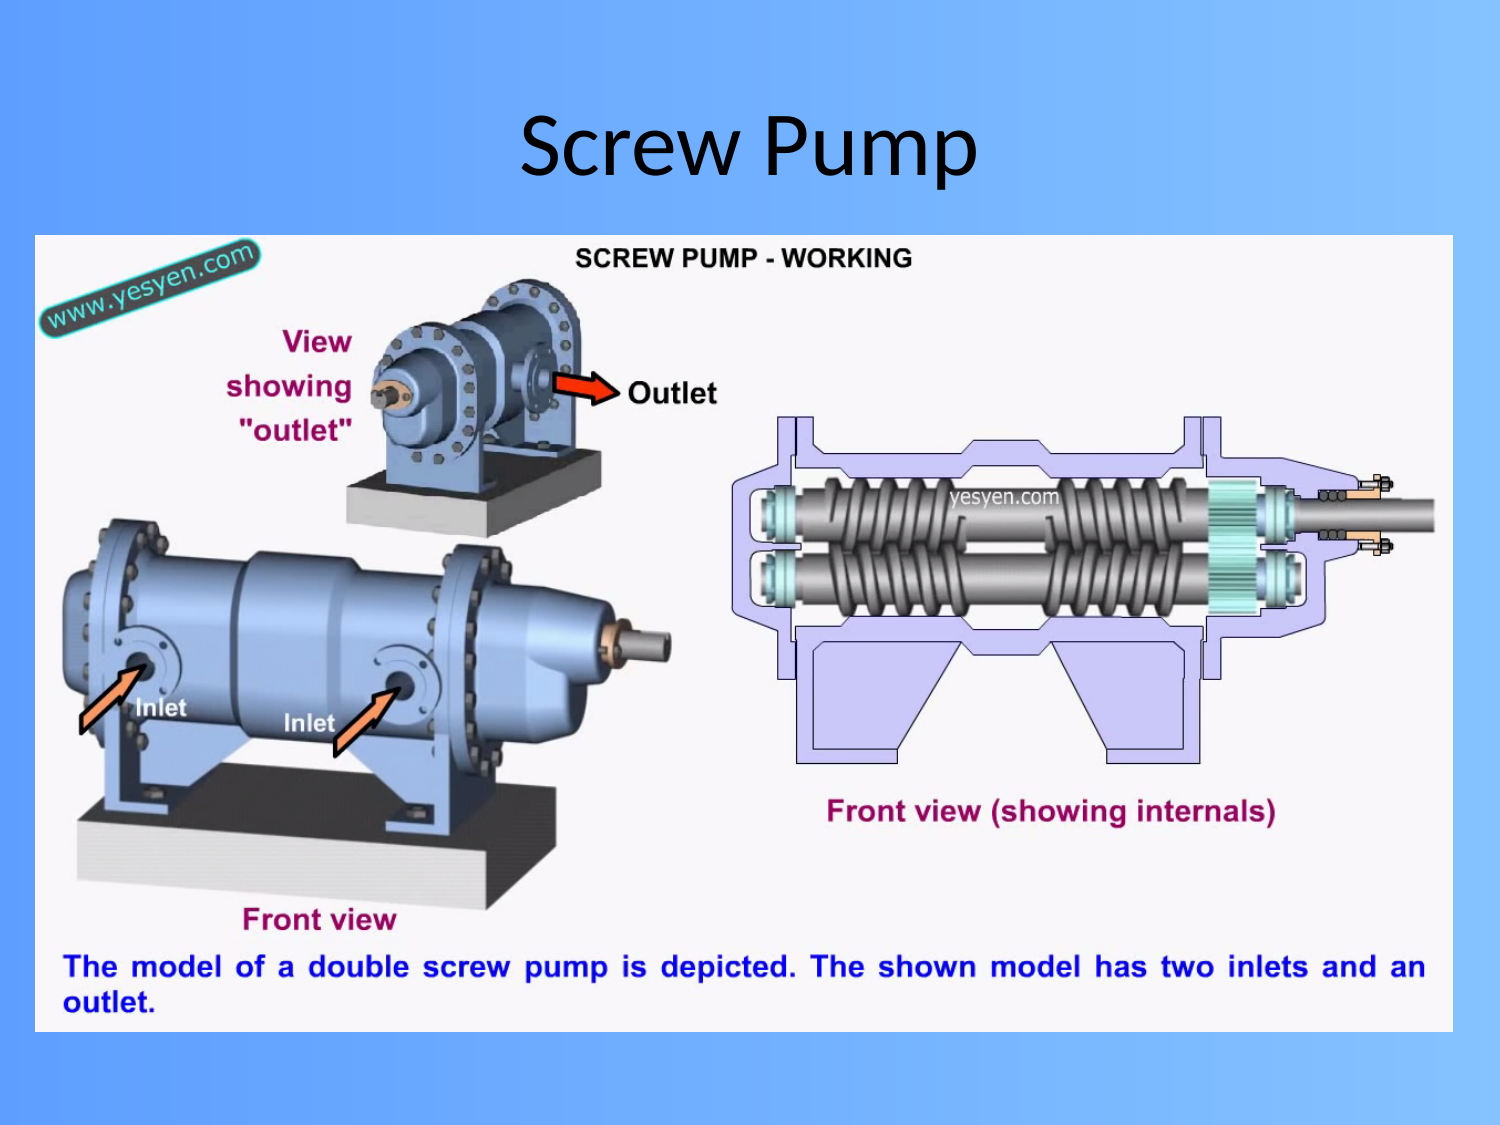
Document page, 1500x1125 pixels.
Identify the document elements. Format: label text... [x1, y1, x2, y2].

title Screw Pump [75, 45, 1425, 232]
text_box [34, 234, 1454, 1033]
